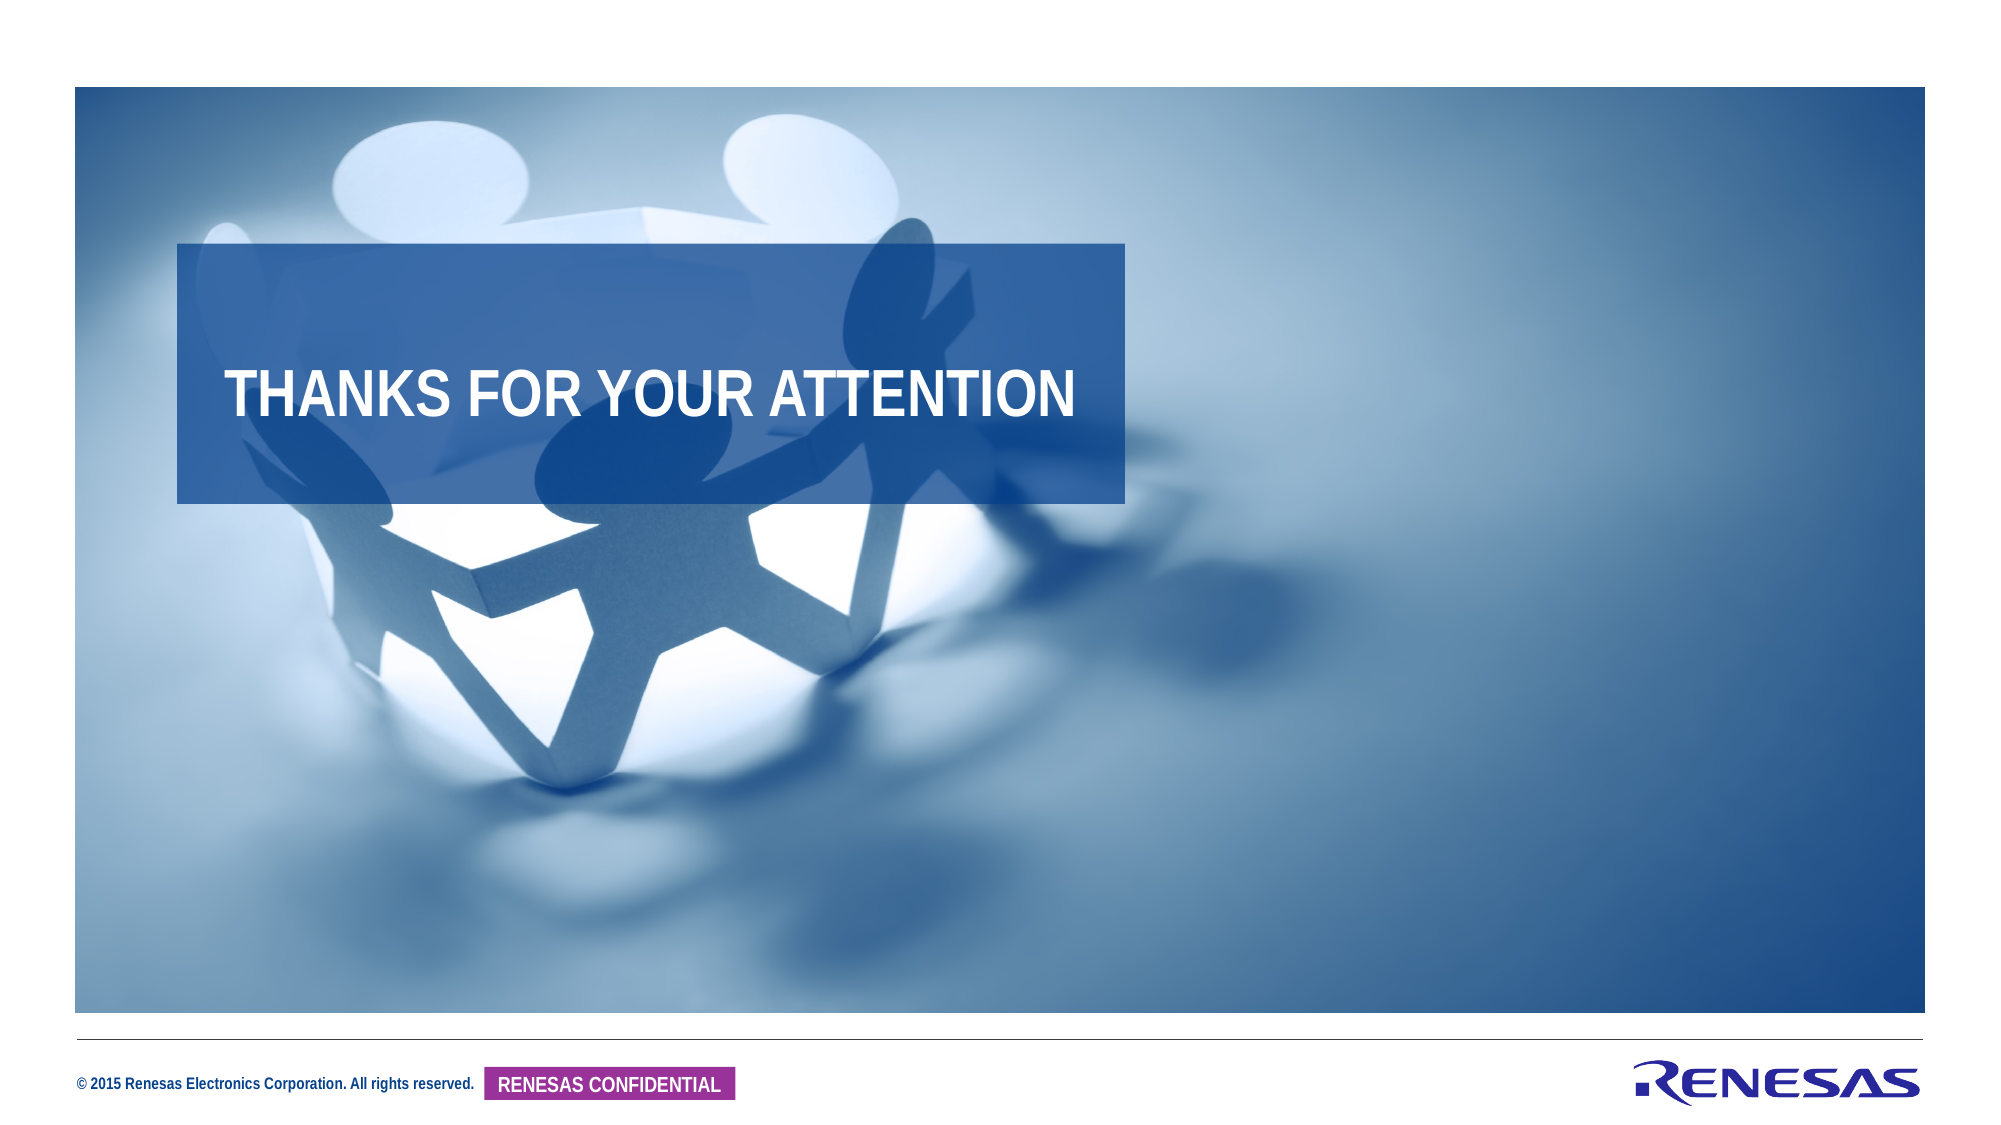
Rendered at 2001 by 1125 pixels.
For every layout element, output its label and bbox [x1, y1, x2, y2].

picture [1631, 1058, 1923, 1108]
picture [74, 87, 1926, 1013]
